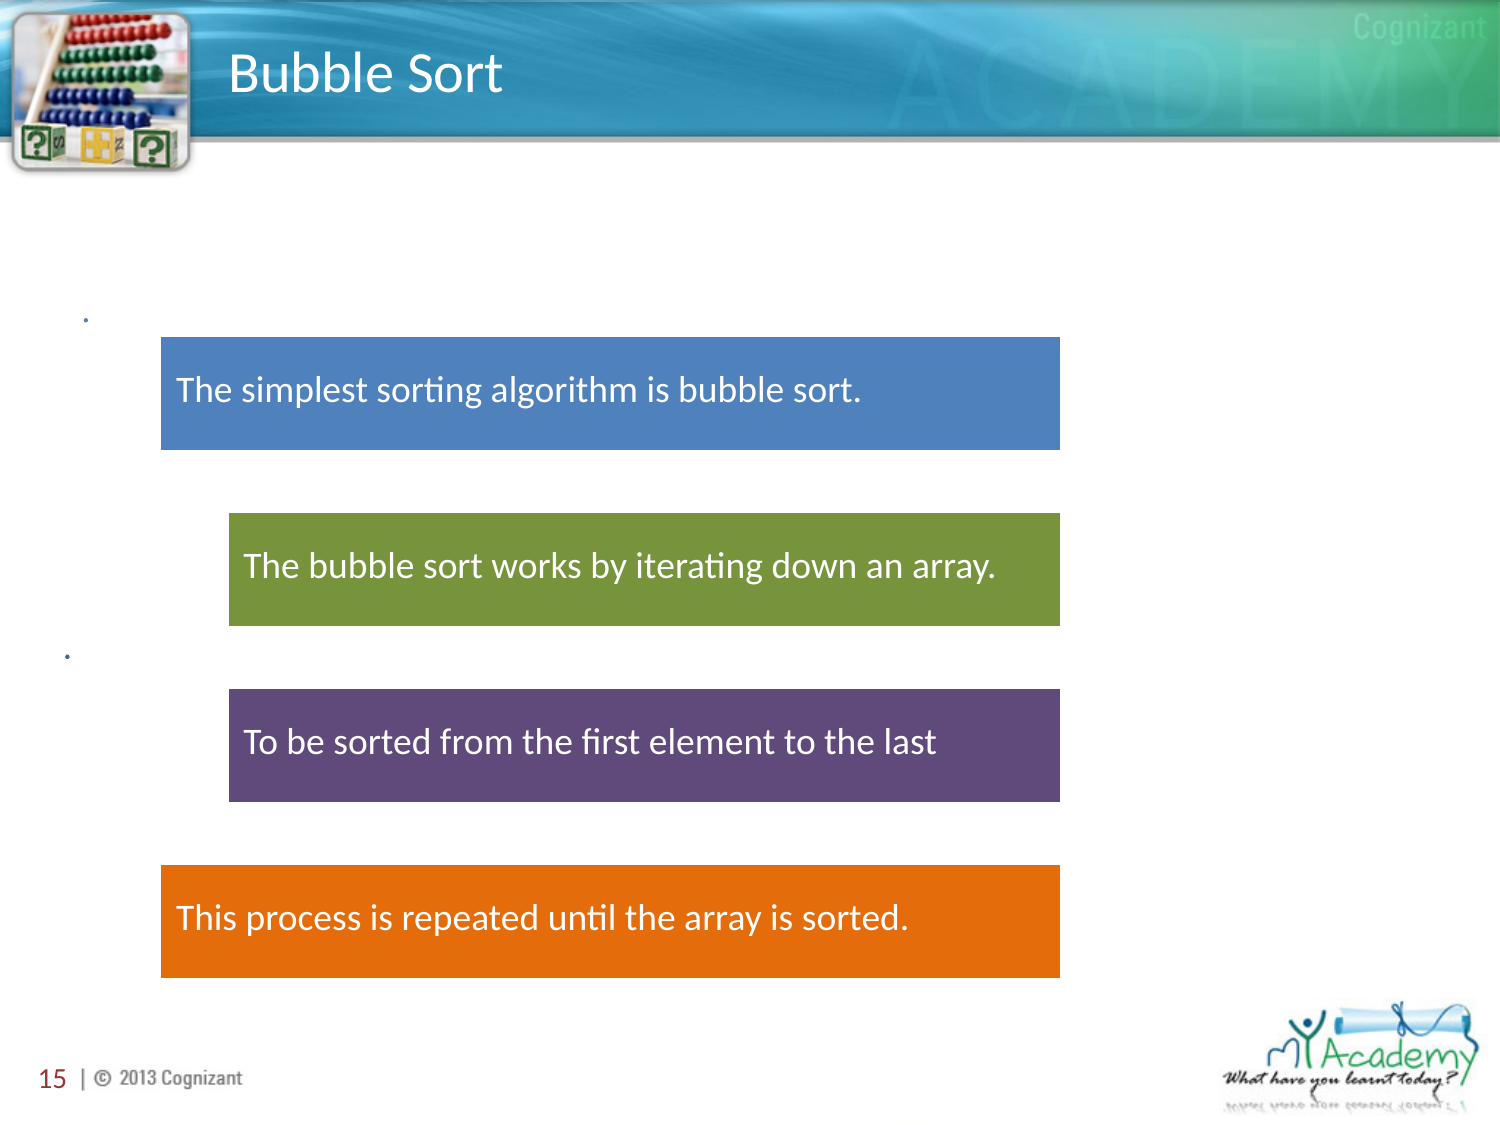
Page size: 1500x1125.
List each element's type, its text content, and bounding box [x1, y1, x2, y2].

slide_number 15 [22, 1052, 98, 1098]
picture [0, 0, 1500, 1125]
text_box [62, 224, 1063, 988]
title Bubble Sort [213, 0, 1500, 138]
